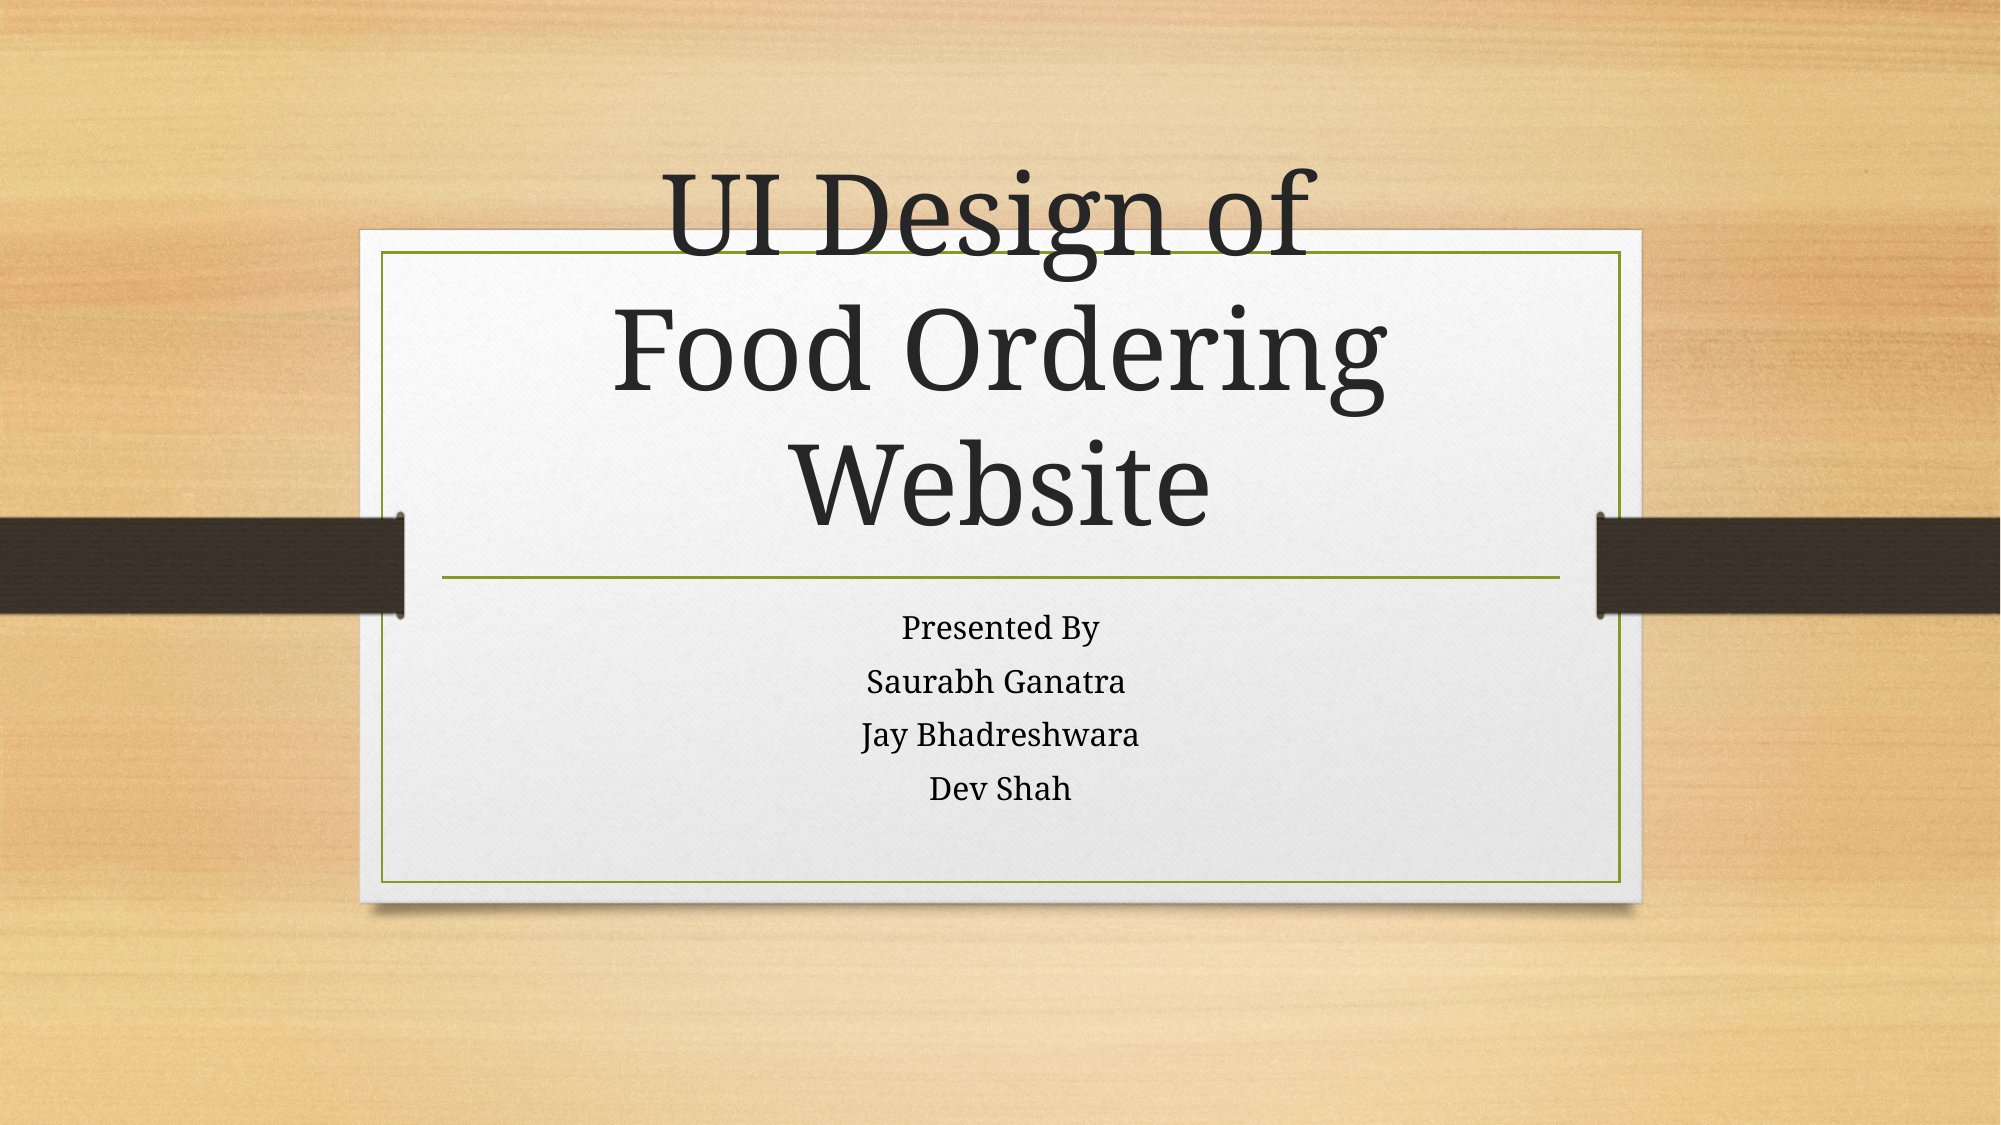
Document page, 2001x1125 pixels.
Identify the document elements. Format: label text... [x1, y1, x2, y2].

title UI Design of Food Ordering Website [441, 306, 1560, 556]
subtitle Presented By Saurabh Ganatra Jay Bhadreshwara Dev Shah [441, 600, 1560, 817]
picture [0, 0, 2001, 1125]
